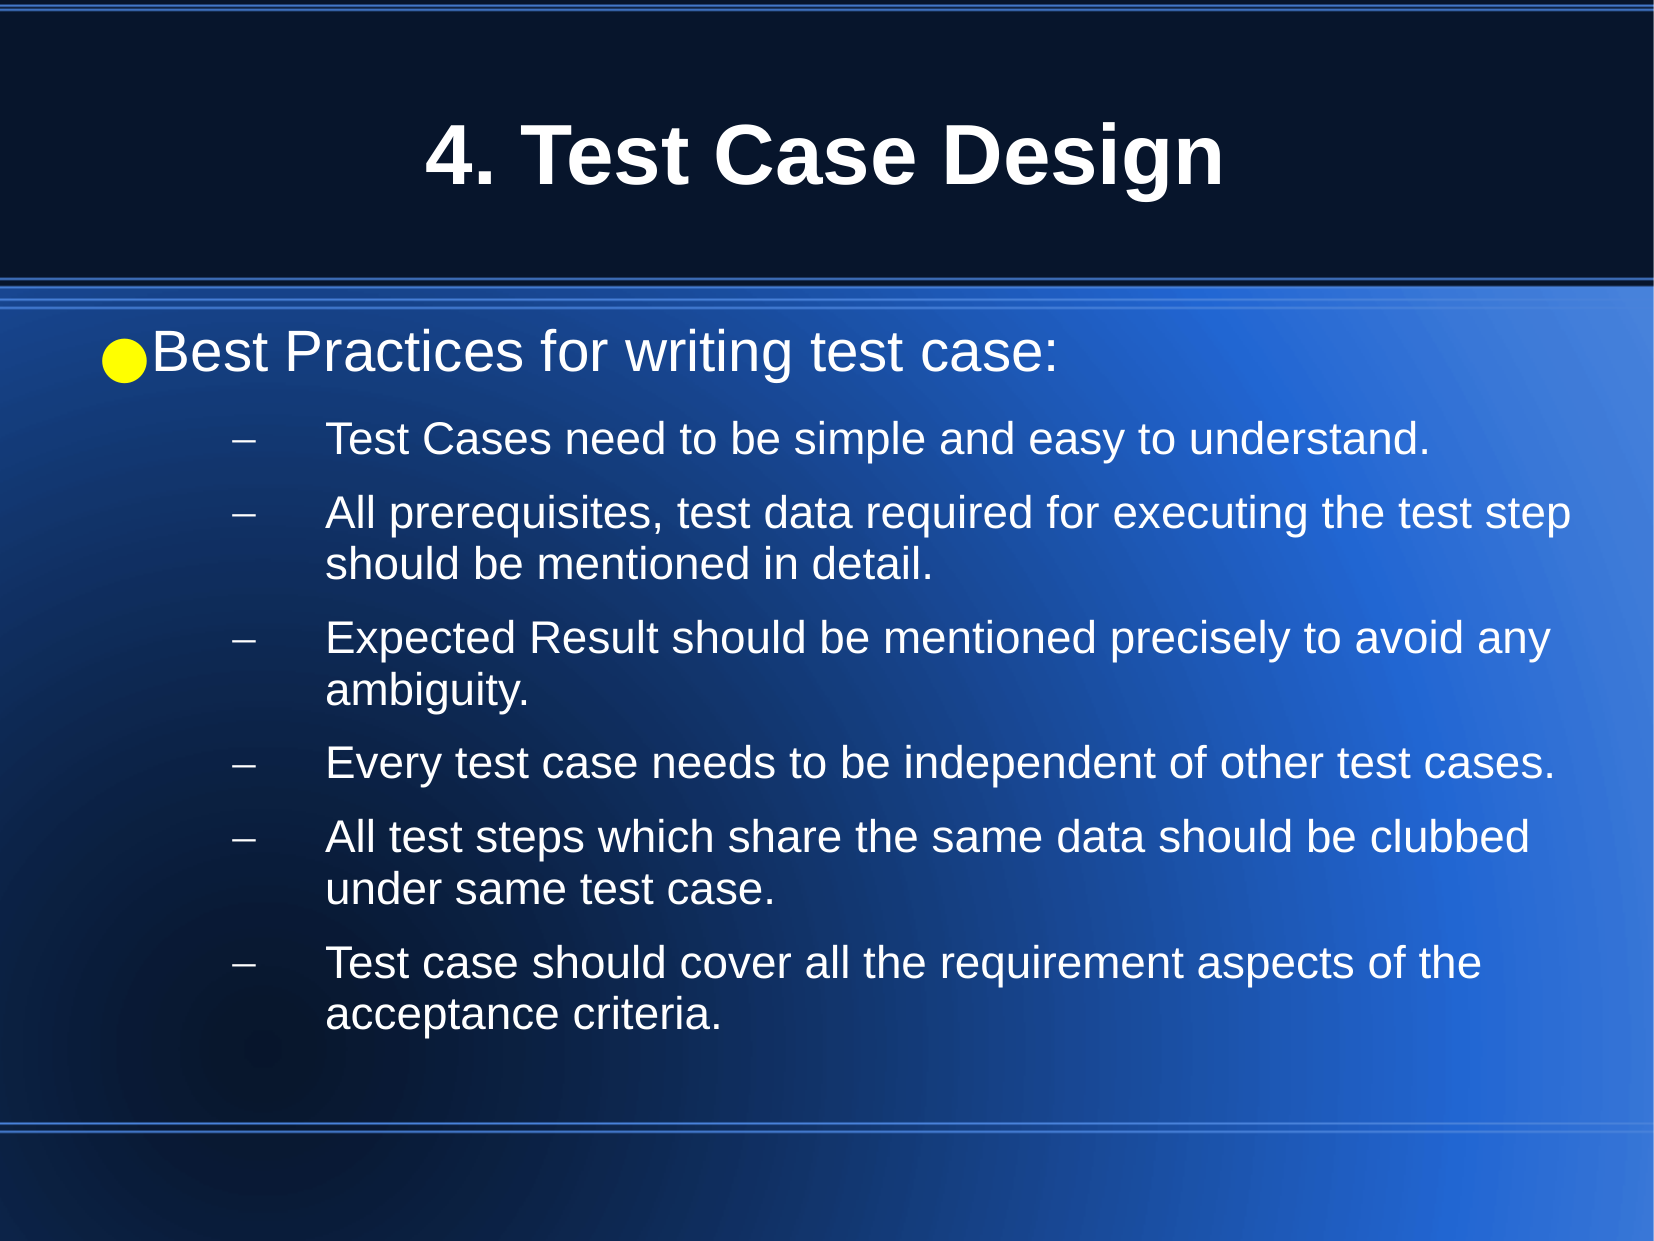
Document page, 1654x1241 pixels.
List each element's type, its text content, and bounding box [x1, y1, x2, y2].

list Best Practices for writing test case: Test Cases need to be simple and easy to understand. All prerequisites, test data required for executing the test step should be mentioned in detail. Expected Result should be mentioned precisely to avoid any ambiguity. Every test case needs to be independent of other test cases. All test steps which share the same data should be clubbed under same test case. Test case should cover all the requirement aspects of the acceptance criteria. [82, 315, 1605, 1171]
picture [0, 0, 1654, 1241]
title 4. Test Case Design [82, 49, 1571, 257]
